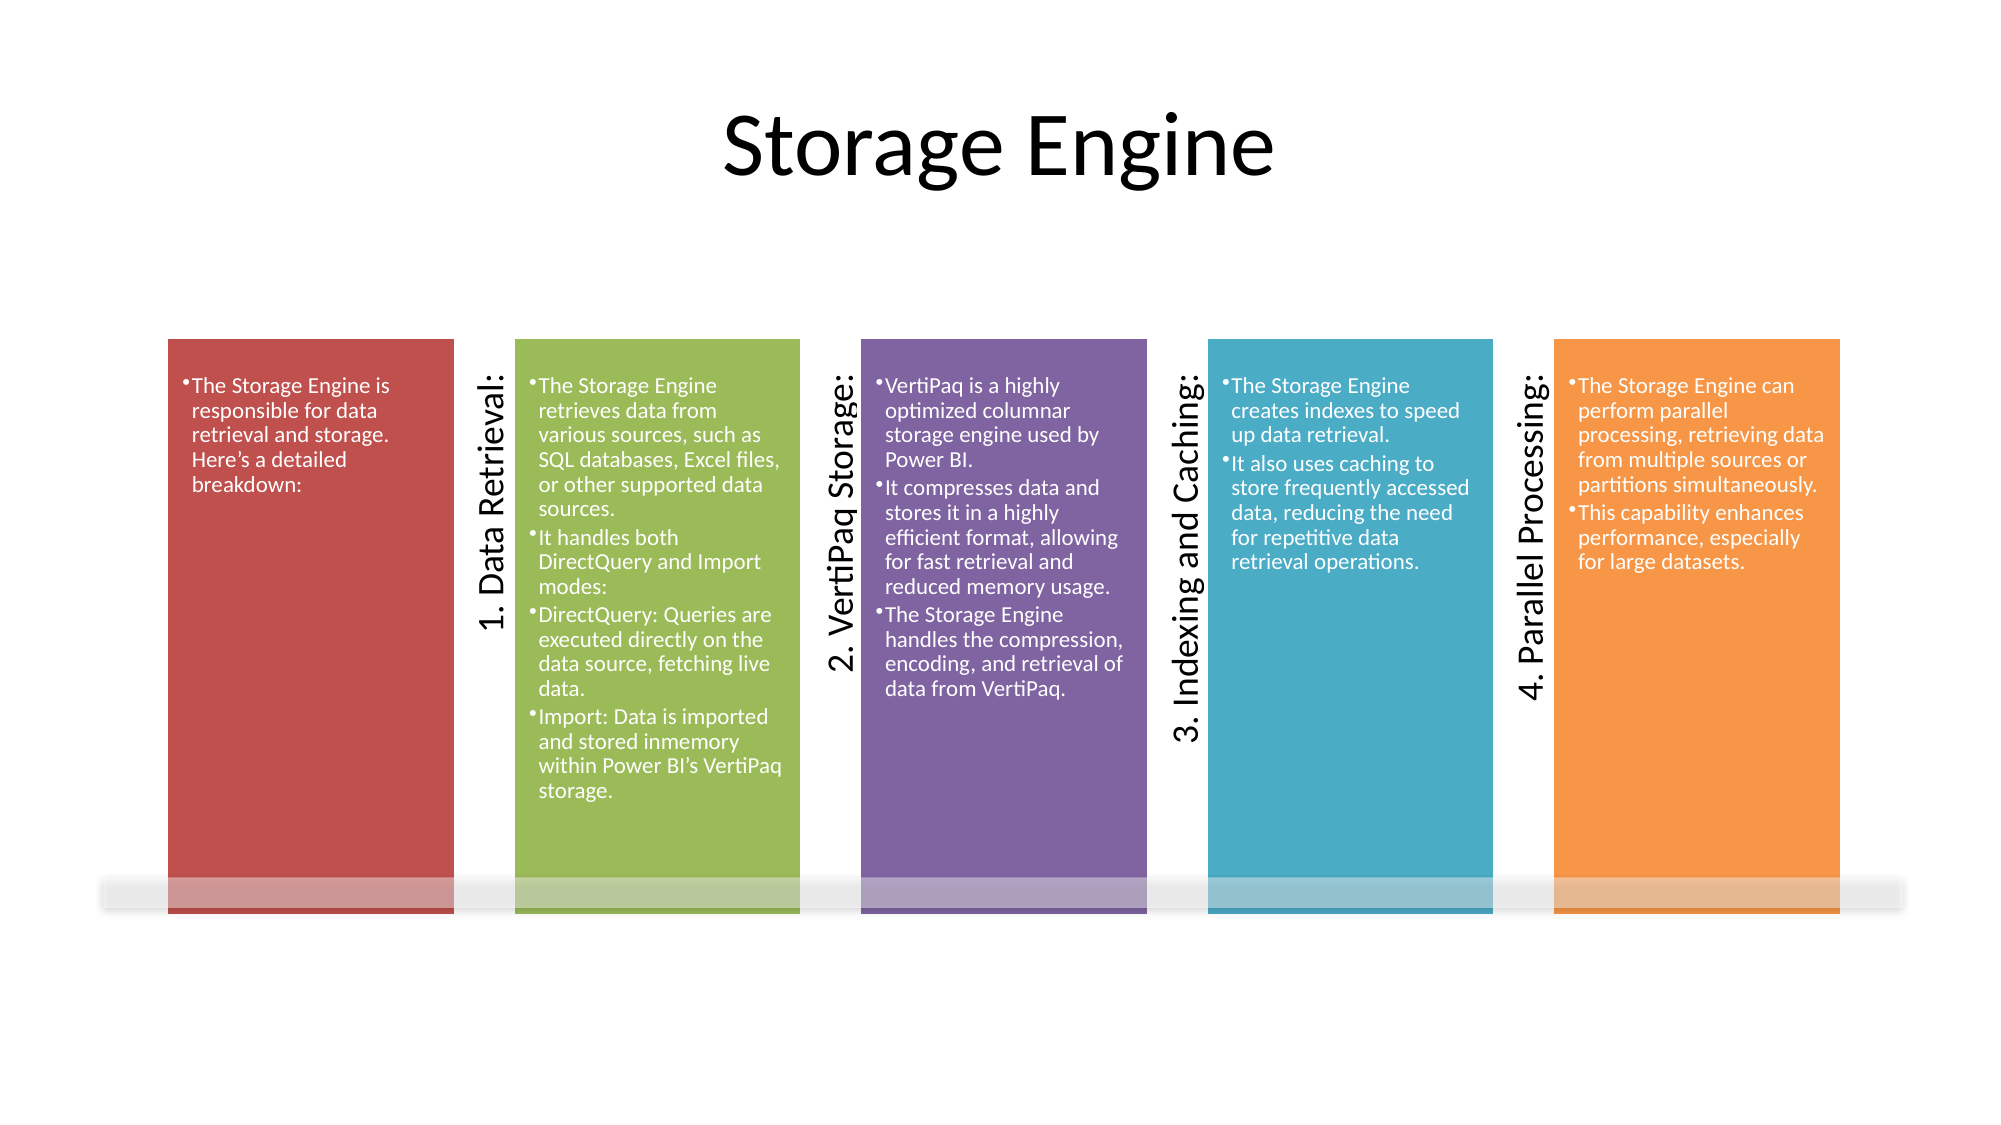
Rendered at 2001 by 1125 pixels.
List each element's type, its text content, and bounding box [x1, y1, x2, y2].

title Storage Engine [99, 45, 1900, 223]
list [73, 227, 1934, 971]
